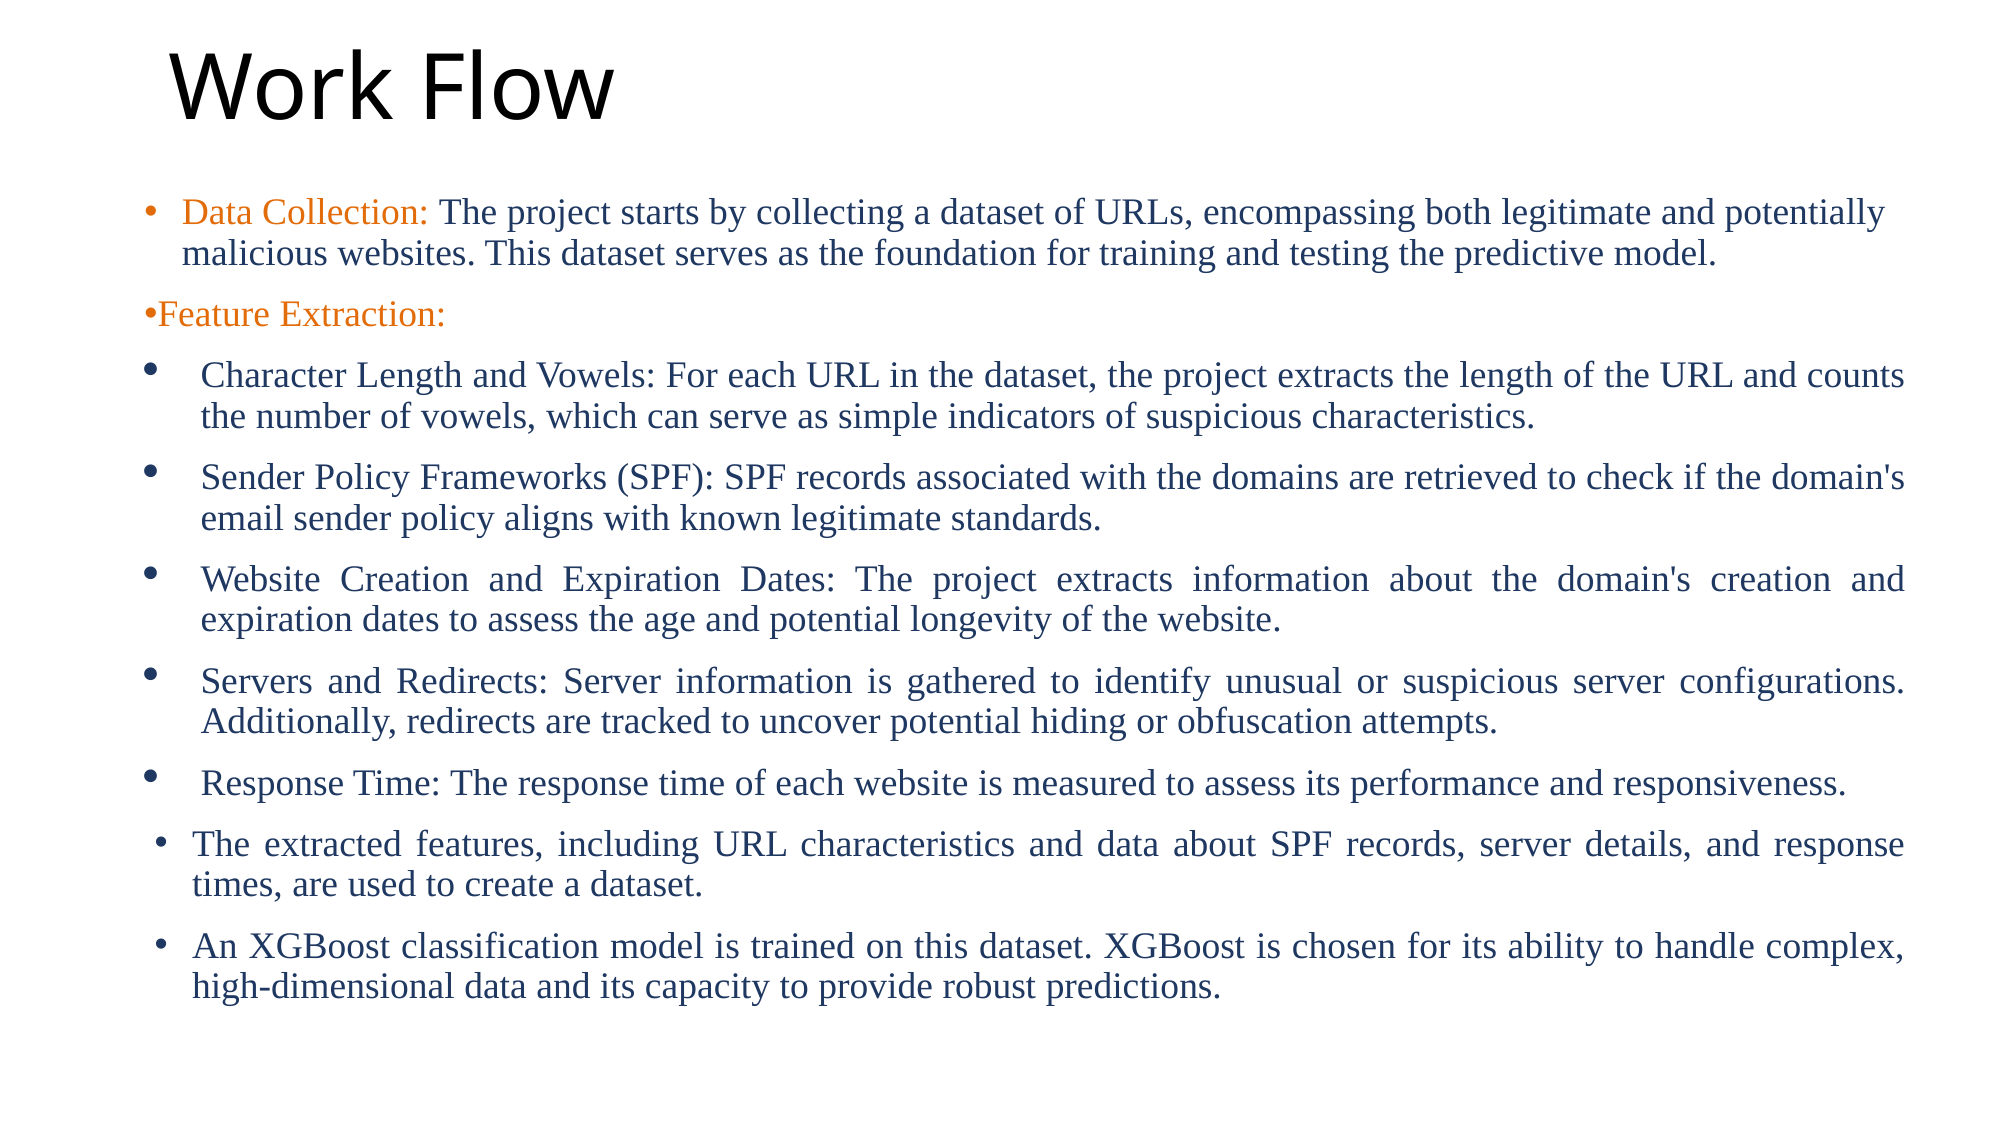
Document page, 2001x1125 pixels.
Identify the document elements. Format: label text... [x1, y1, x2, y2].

title Work Flow [153, 20, 1779, 159]
list Data Collection: The project starts by collecting a dataset of URLs, encompassing both legitimate and potentially malicious websites. This dataset serves as the foundation for training and testing the predictive model. Feature Extraction: Character Length and Vowels: For each URL in the dataset, the project extracts the length of the URL and counts the number of vowels, which can serve as simple indicators of suspicious characteristics. Sender Policy Frameworks (SPF): SPF records associated with the domains are retrieved to check if the domain's email sender policy aligns with known legitimate standards. Website Creation and Expiration Dates: The project extracts information about the domain's creation and expiration dates to assess the age and potential longevity of the website. Servers and Redirects: Server information is gathered to identify unusual or suspicious server configurations. Additionally, redirects are tracked to uncover potential hiding or obfuscation attempts. Response Time: The response time of each website is measured to assess its performance and responsiveness. The extracted features, including URL characteristics and data about SPF records, server details, and response times, are used to create a dataset. An XGBoost classification model is trained on this dataset. XGBoost is chosen for its ability to handle complex, high-dimensional data and its capacity to provide robust predictions. [129, 185, 1923, 1112]
